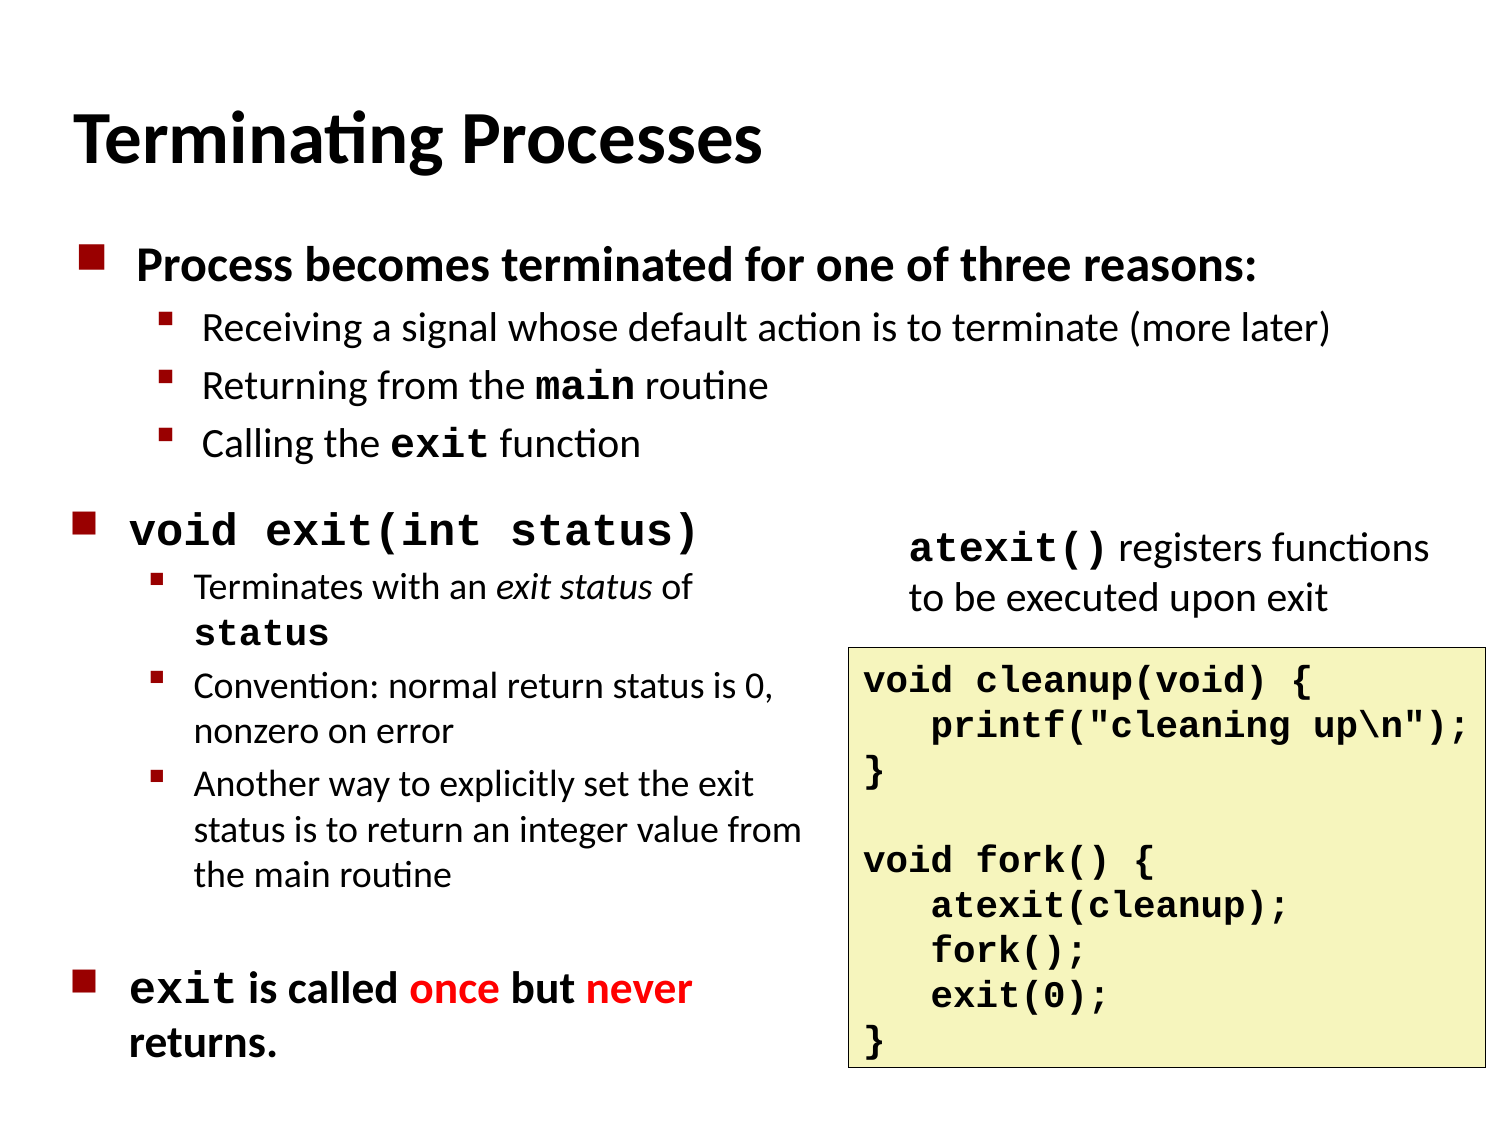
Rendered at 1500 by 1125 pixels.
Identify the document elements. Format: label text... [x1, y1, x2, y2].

title Terminating Processes [58, 71, 1305, 197]
text_box atexit() registers functions to be executed upon exit [818, 512, 1468, 628]
text_box void exit(int status) Terminates with an exit status of status Convention: normal return status is 0, nonzero on error Another way to explicitly set the exit status is to return an integer value from the main routine exit is called once but never returns. [58, 437, 834, 1075]
list Process becomes terminated for one of three reasons: Receiving a signal whose default action is to terminate (more later) Returning from the main routine Calling the exit function [64, 223, 1463, 476]
text_box void cleanup(void) { printf("cleaning up\n"); } void fork() { atexit(cleanup); fork(); exit(0); } [848, 647, 1486, 1068]
